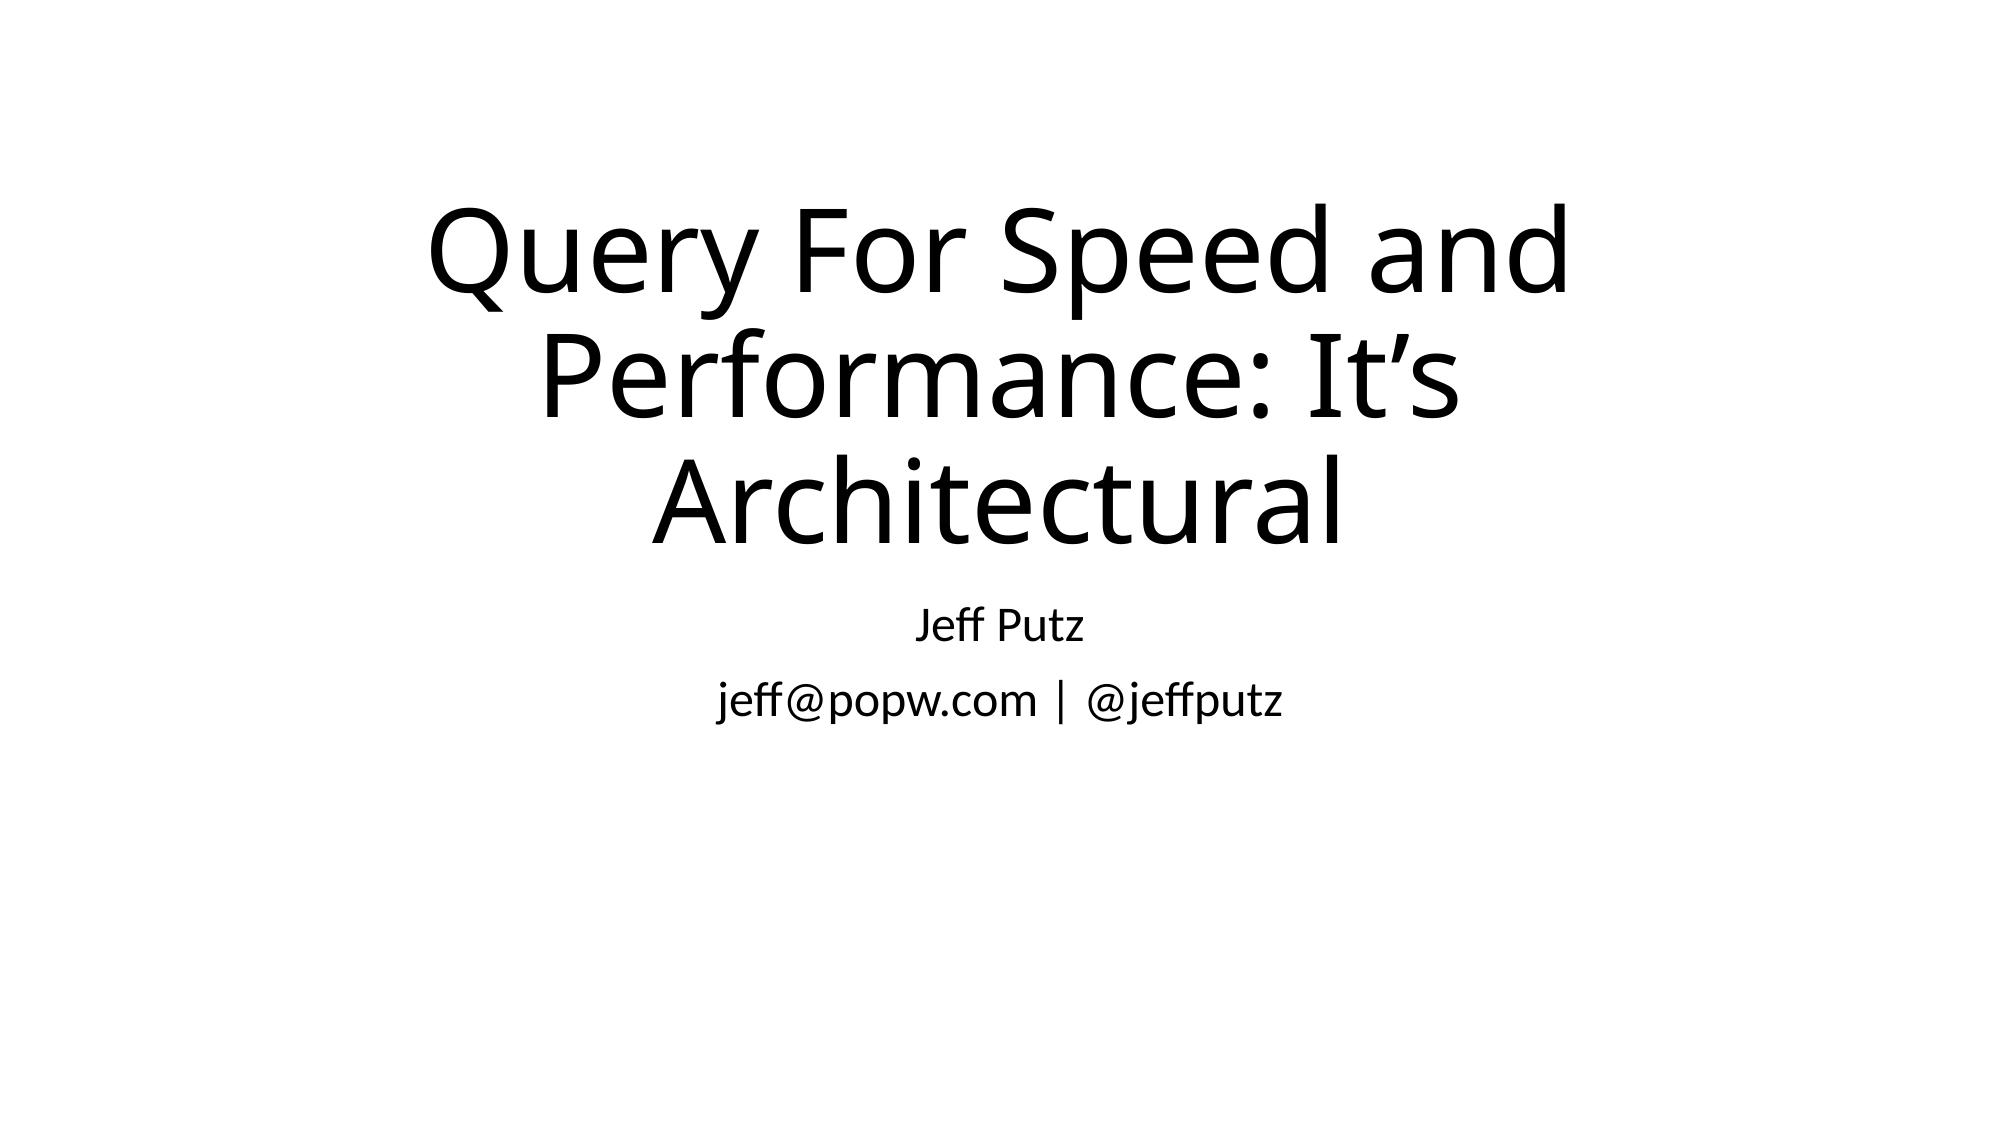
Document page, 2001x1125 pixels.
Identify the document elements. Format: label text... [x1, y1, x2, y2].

subtitle Jeff Putz jeff@popw.com | @jeffputz [249, 590, 1750, 863]
title Query For Speed and Performance: It’s Architectural [249, 184, 1750, 576]
